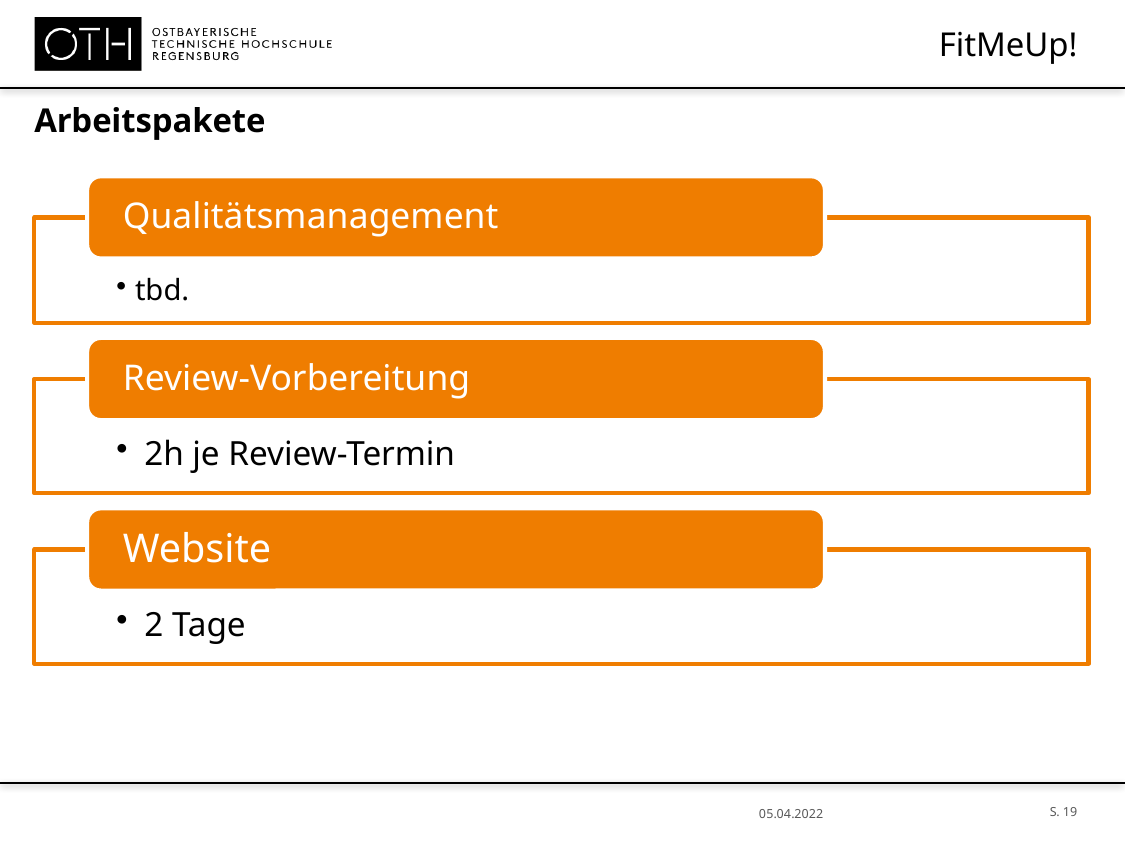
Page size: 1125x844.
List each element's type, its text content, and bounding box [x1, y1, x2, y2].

title FitMeUp! [332, 17, 1089, 71]
picture [34, 17, 332, 71]
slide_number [588, 782, 994, 844]
slide_number S. 19 [991, 782, 1089, 843]
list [34, 169, 1089, 671]
list Arbeitspakete [34, 79, 1089, 160]
